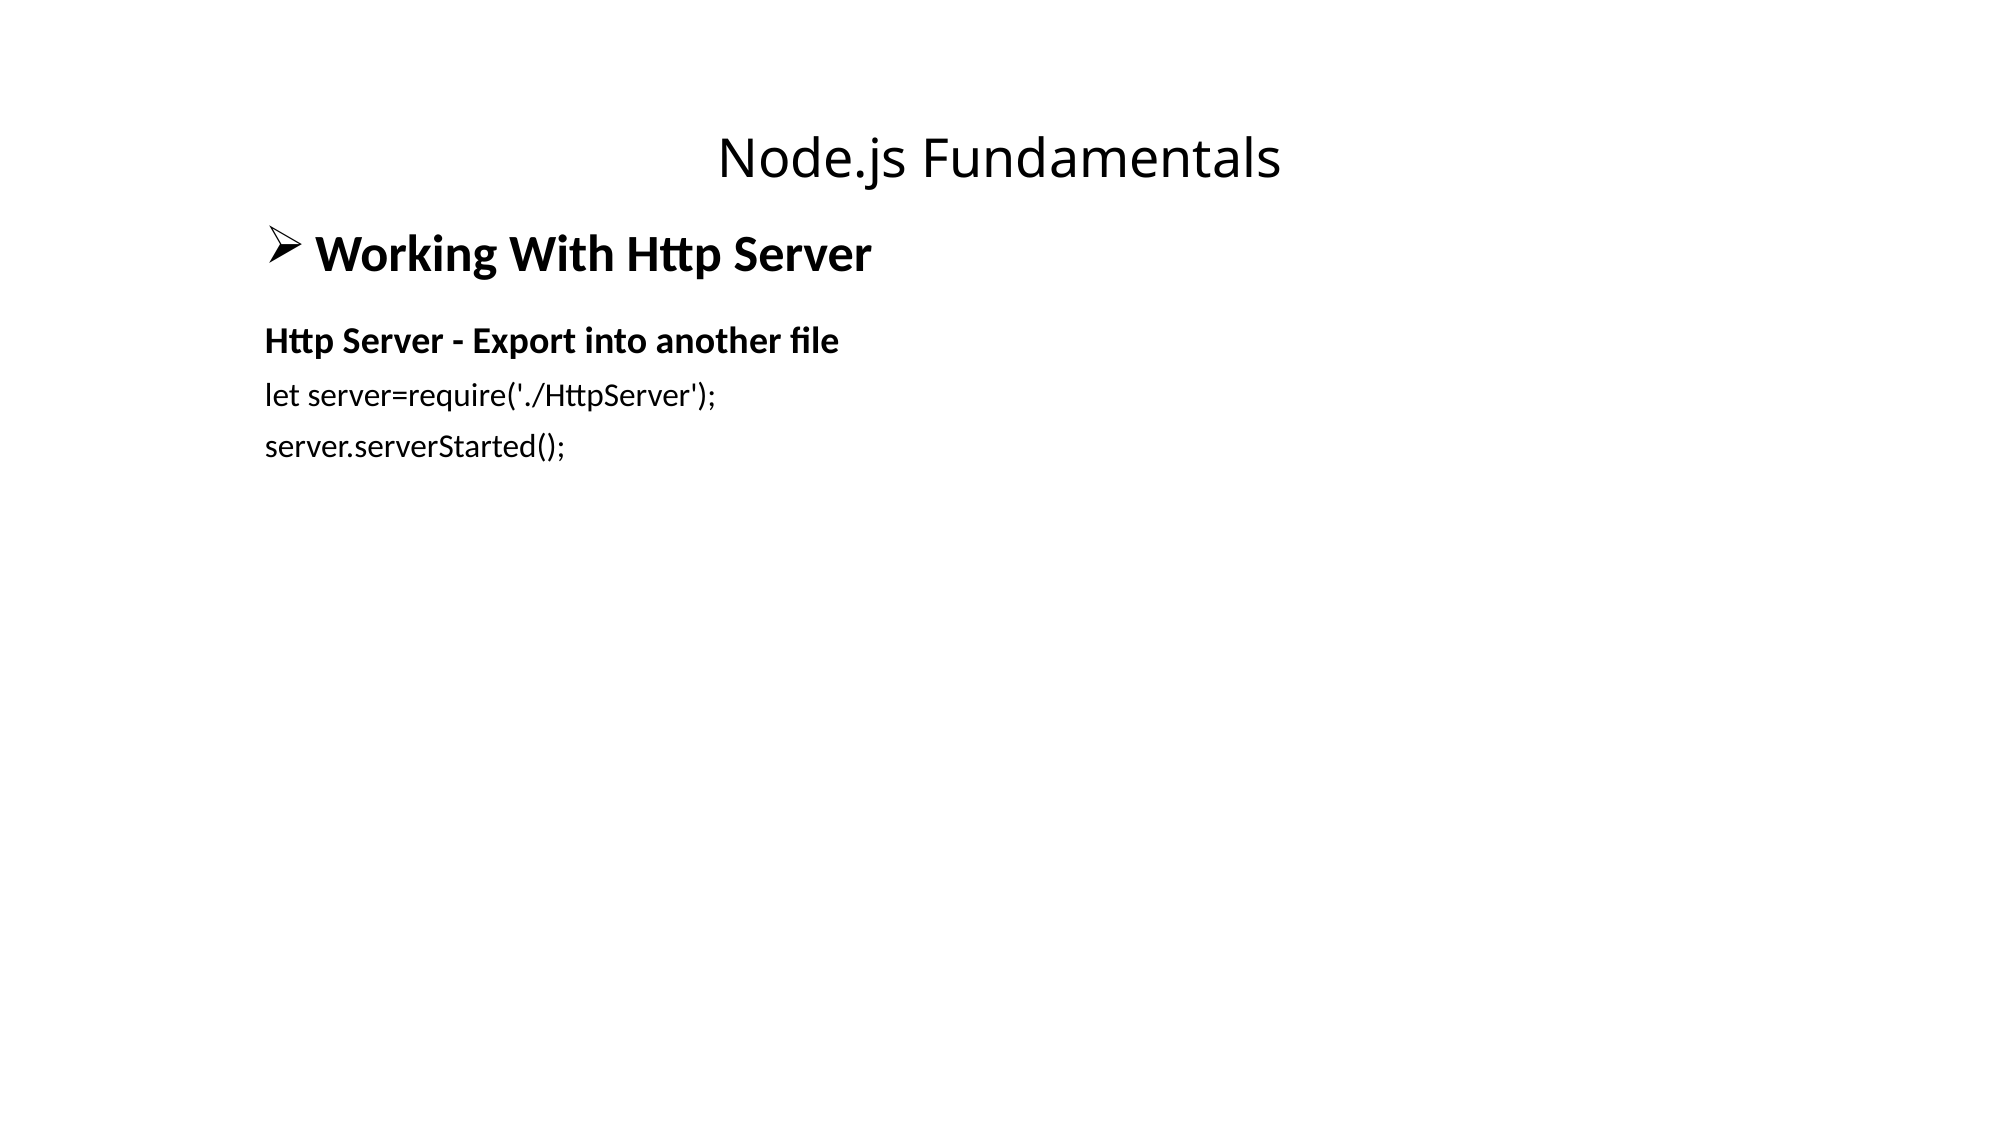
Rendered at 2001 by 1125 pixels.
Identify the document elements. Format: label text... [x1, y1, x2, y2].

title Node.js Fundamentals [249, 63, 1750, 197]
subtitle Working With Http Server Http Server - Export into another file let server=require('./HttpServer'); server.serverStarted(); [249, 219, 1750, 1072]
